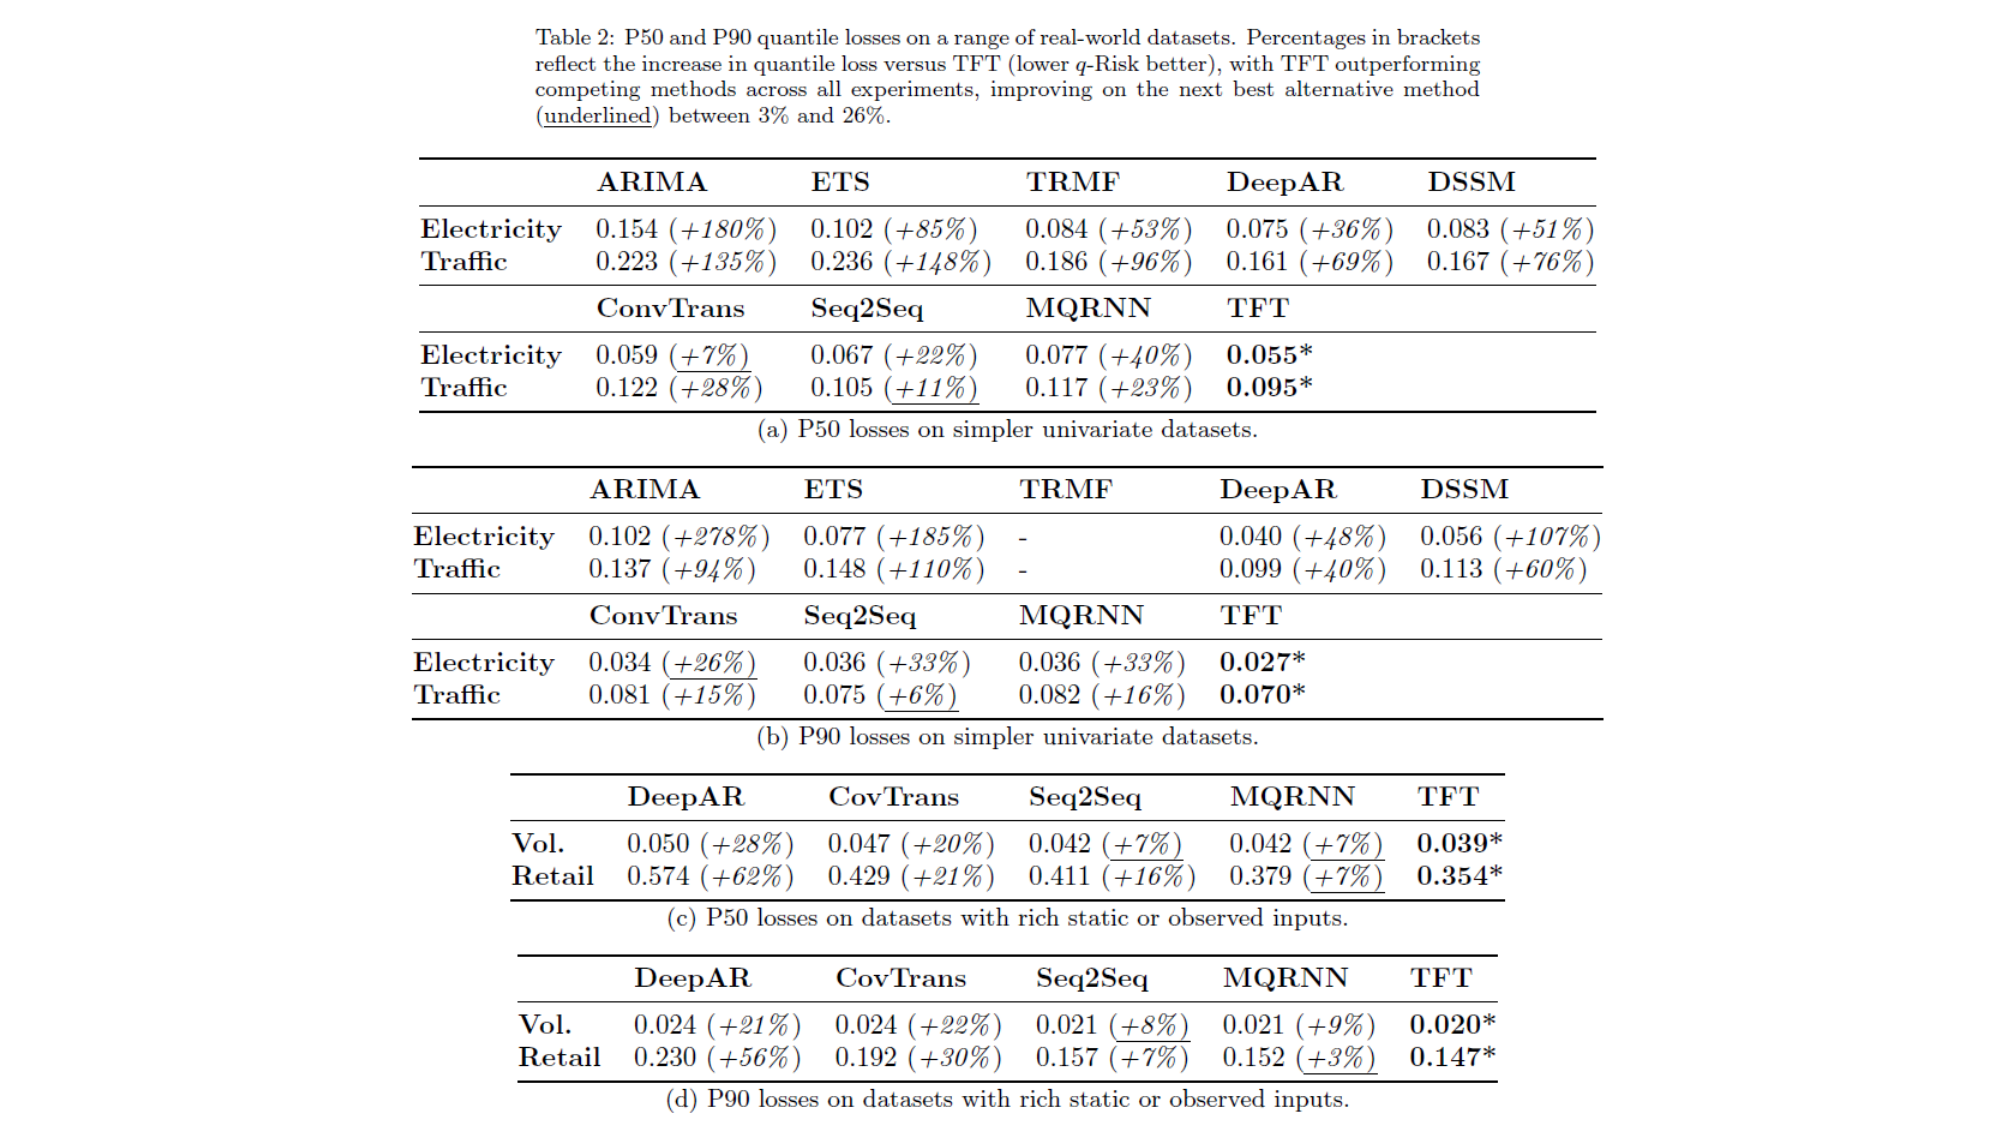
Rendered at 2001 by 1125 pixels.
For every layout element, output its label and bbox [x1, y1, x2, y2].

picture [346, 0, 1654, 1125]
